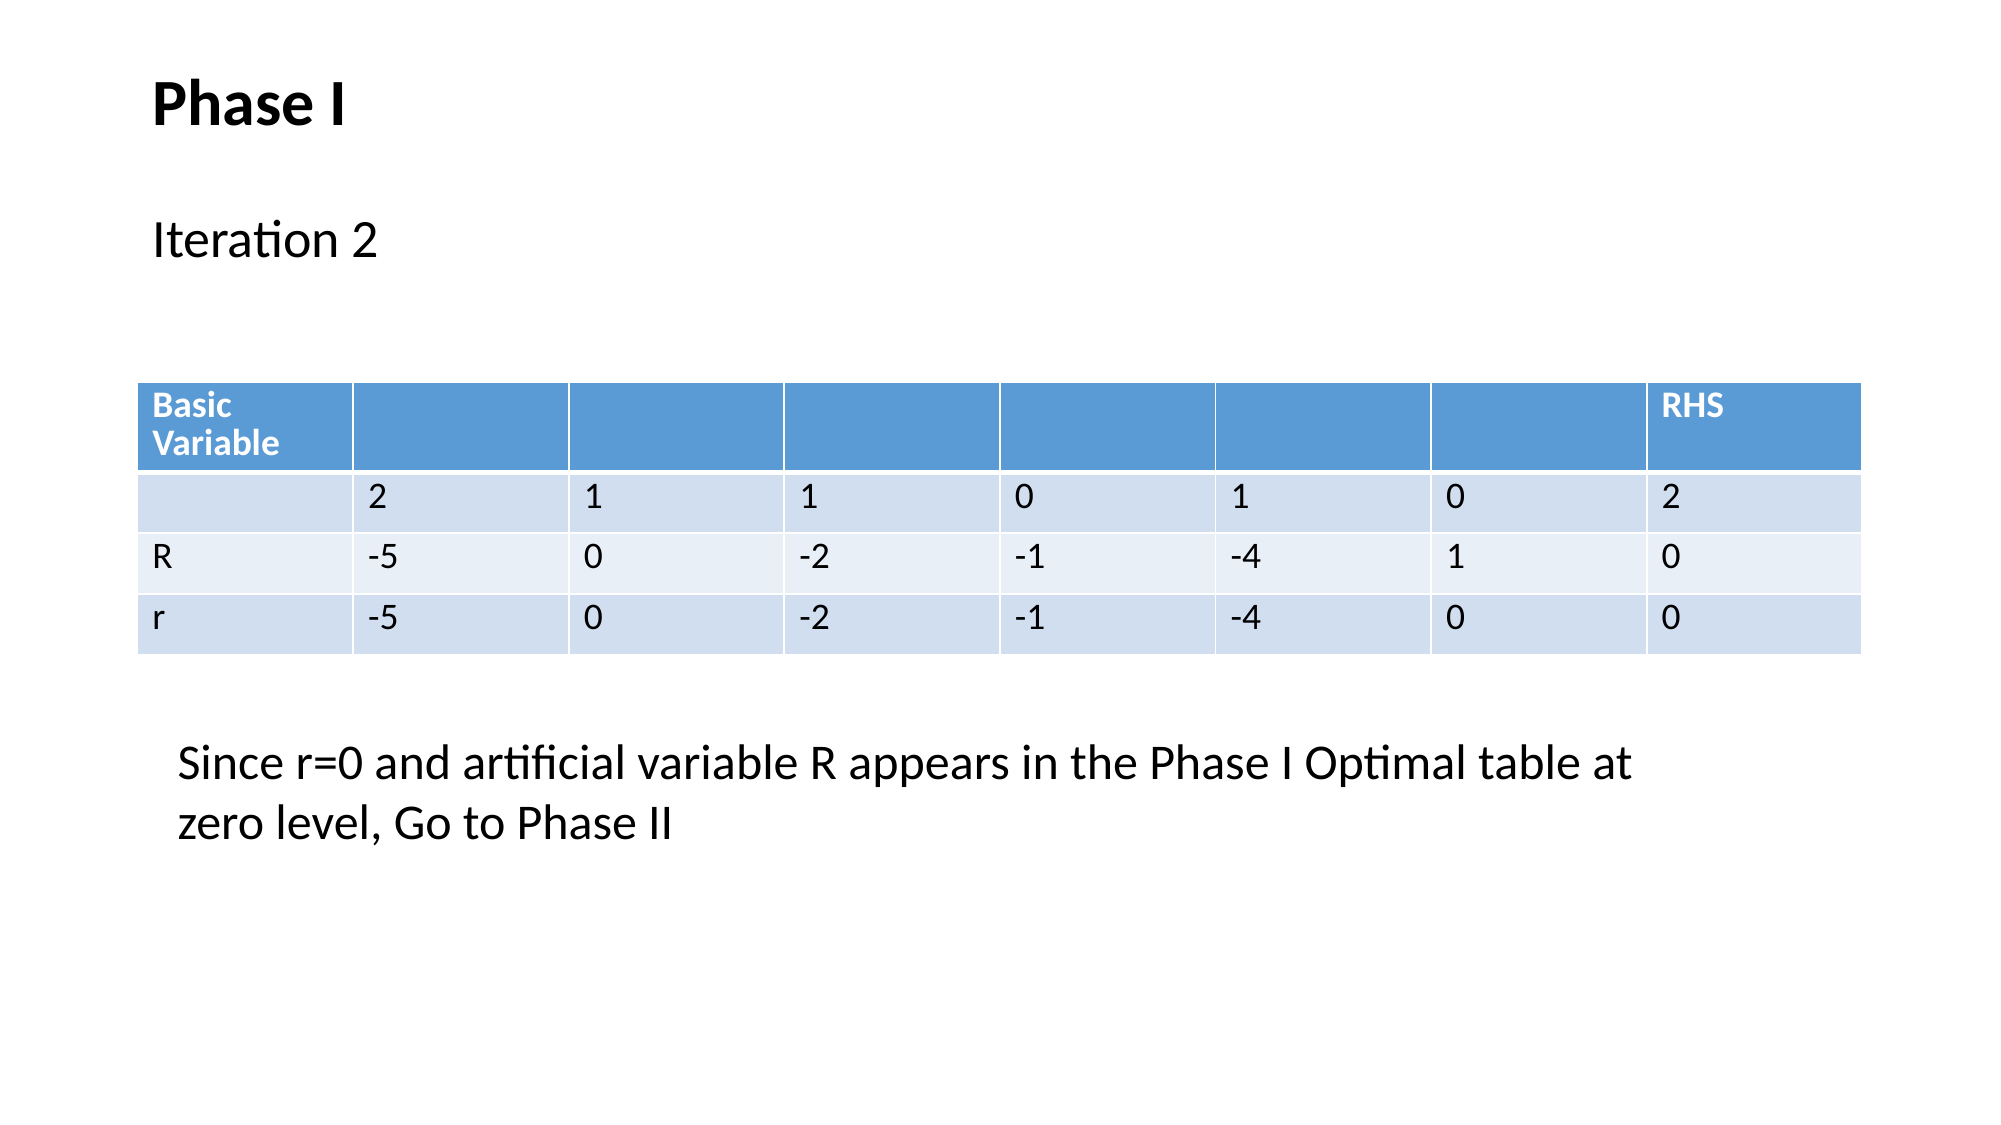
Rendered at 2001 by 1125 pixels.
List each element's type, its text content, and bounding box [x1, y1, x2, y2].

title Phase I Iteration 2 [137, 59, 1863, 278]
text_box Since r=0 and artificial variable R appears in the Phase I Optimal table at zero level, Go to Phase II [162, 722, 1724, 918]
